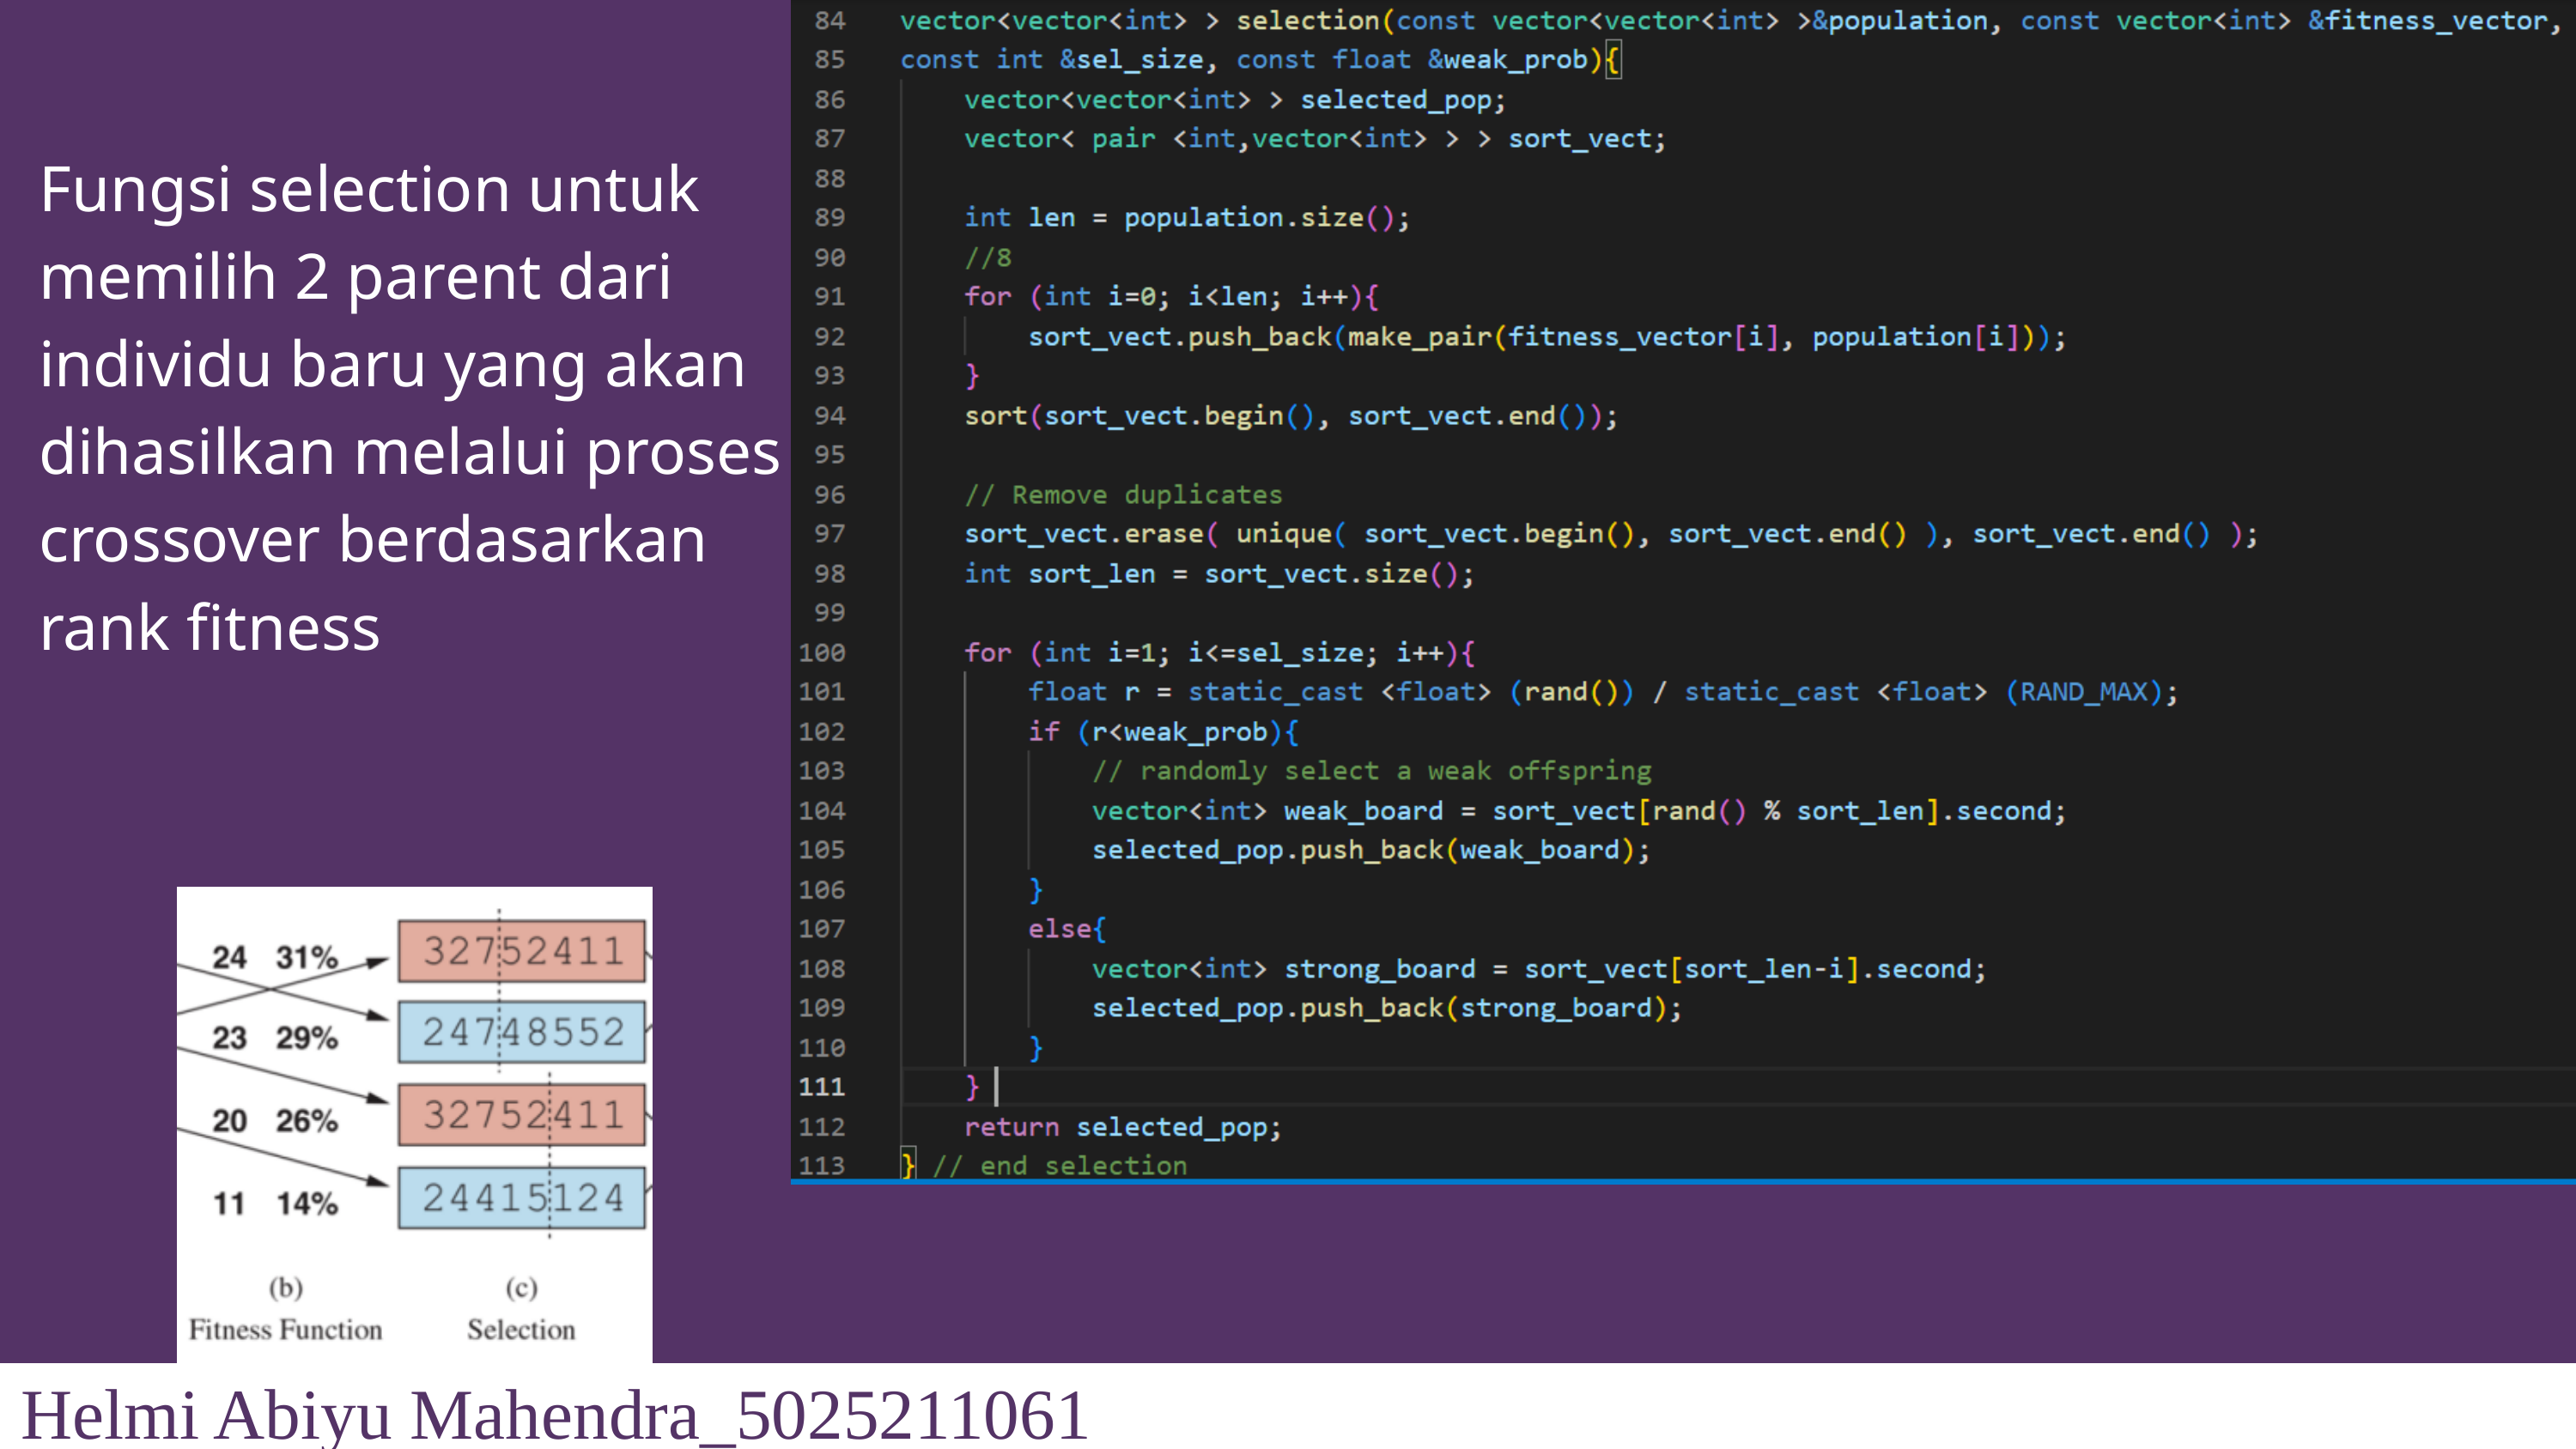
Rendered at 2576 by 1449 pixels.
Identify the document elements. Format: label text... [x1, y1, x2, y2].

text_box Fungsi selection untuk memilih 2 parent dari individu baru yang akan dihasilkan melalui proses crossover berdasarkan rank fitness [39, 136, 786, 663]
text_box Helmi Abiyu Mahendra_5025211061 [656, 1353, 1399, 1360]
picture [0, 887, 2576, 1449]
picture [790, 0, 2576, 1185]
text_box Helmi Abiyu Mahendra_5025211061 [0, 1353, 173, 1360]
